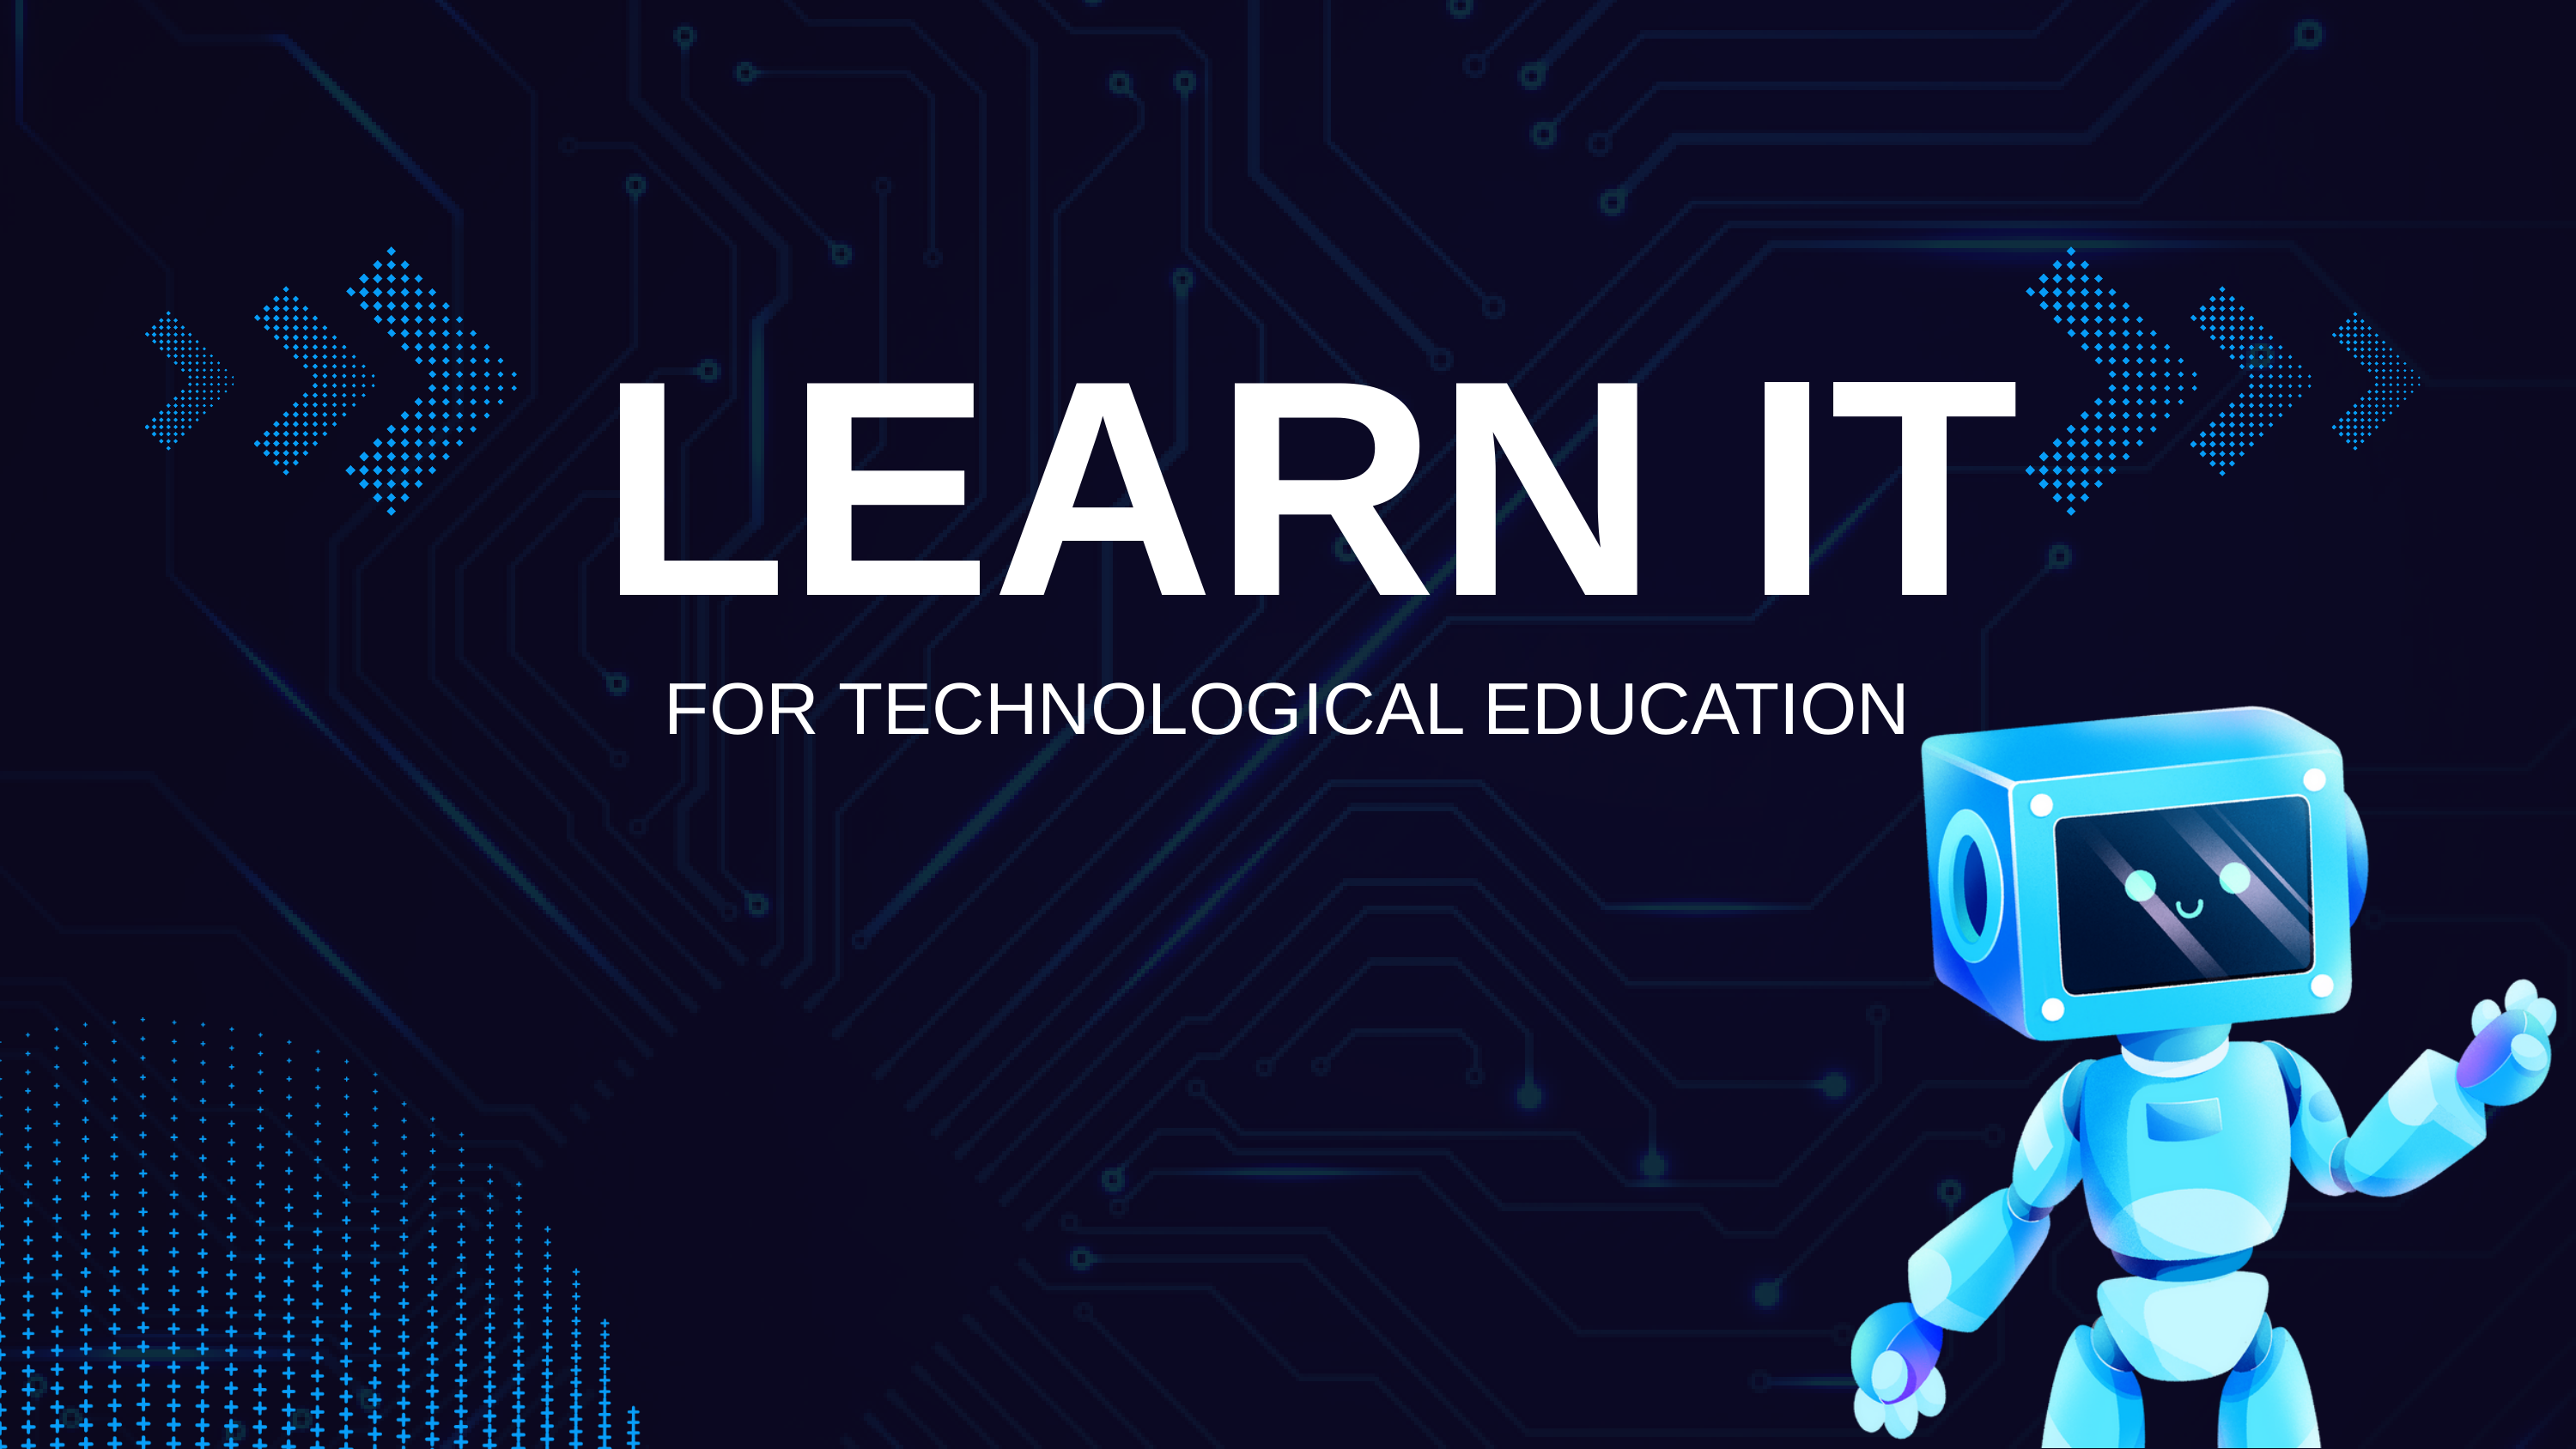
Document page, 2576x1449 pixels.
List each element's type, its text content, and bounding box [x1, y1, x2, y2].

text_box [144, 311, 234, 451]
text_box [1850, 706, 2557, 1448]
text_box FOR TECHNOLOGICAL EDUCATION [518, 626, 2058, 749]
text_box [0, 1017, 644, 1449]
text_box [253, 286, 375, 476]
text_box LEARN IT [593, 141, 2026, 626]
text_box [344, 246, 517, 516]
text_box [2190, 286, 2312, 476]
text_box [0, 0, 2576, 1449]
text_box [2331, 312, 2421, 451]
text_box [2025, 246, 2197, 516]
